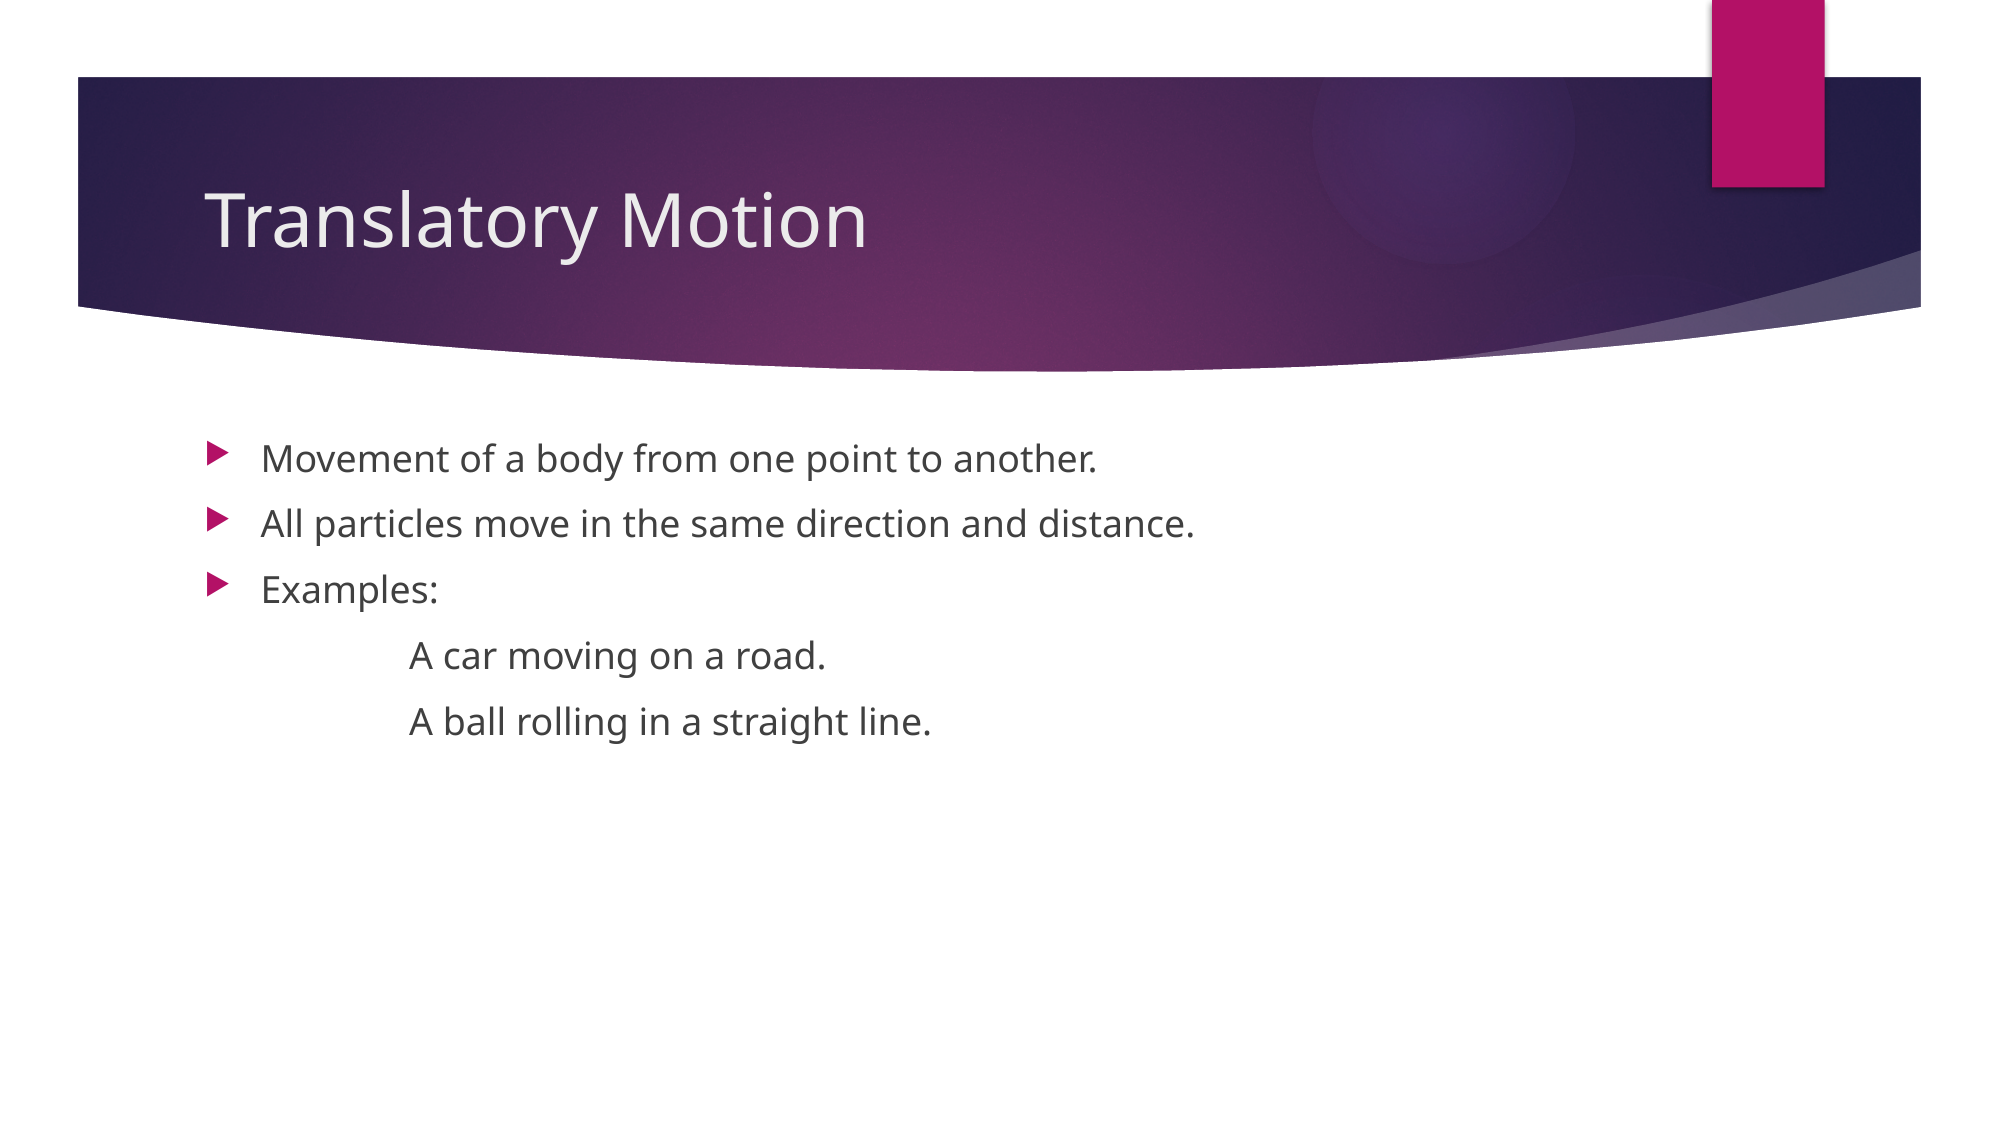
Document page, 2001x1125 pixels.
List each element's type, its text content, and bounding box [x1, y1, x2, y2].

title Translatory Motion [189, 159, 1627, 276]
list Movement of a body from one point to another. All particles move in the same direction and distance. Examples: A car moving on a road. A ball rolling in a straight line. [189, 427, 1638, 988]
